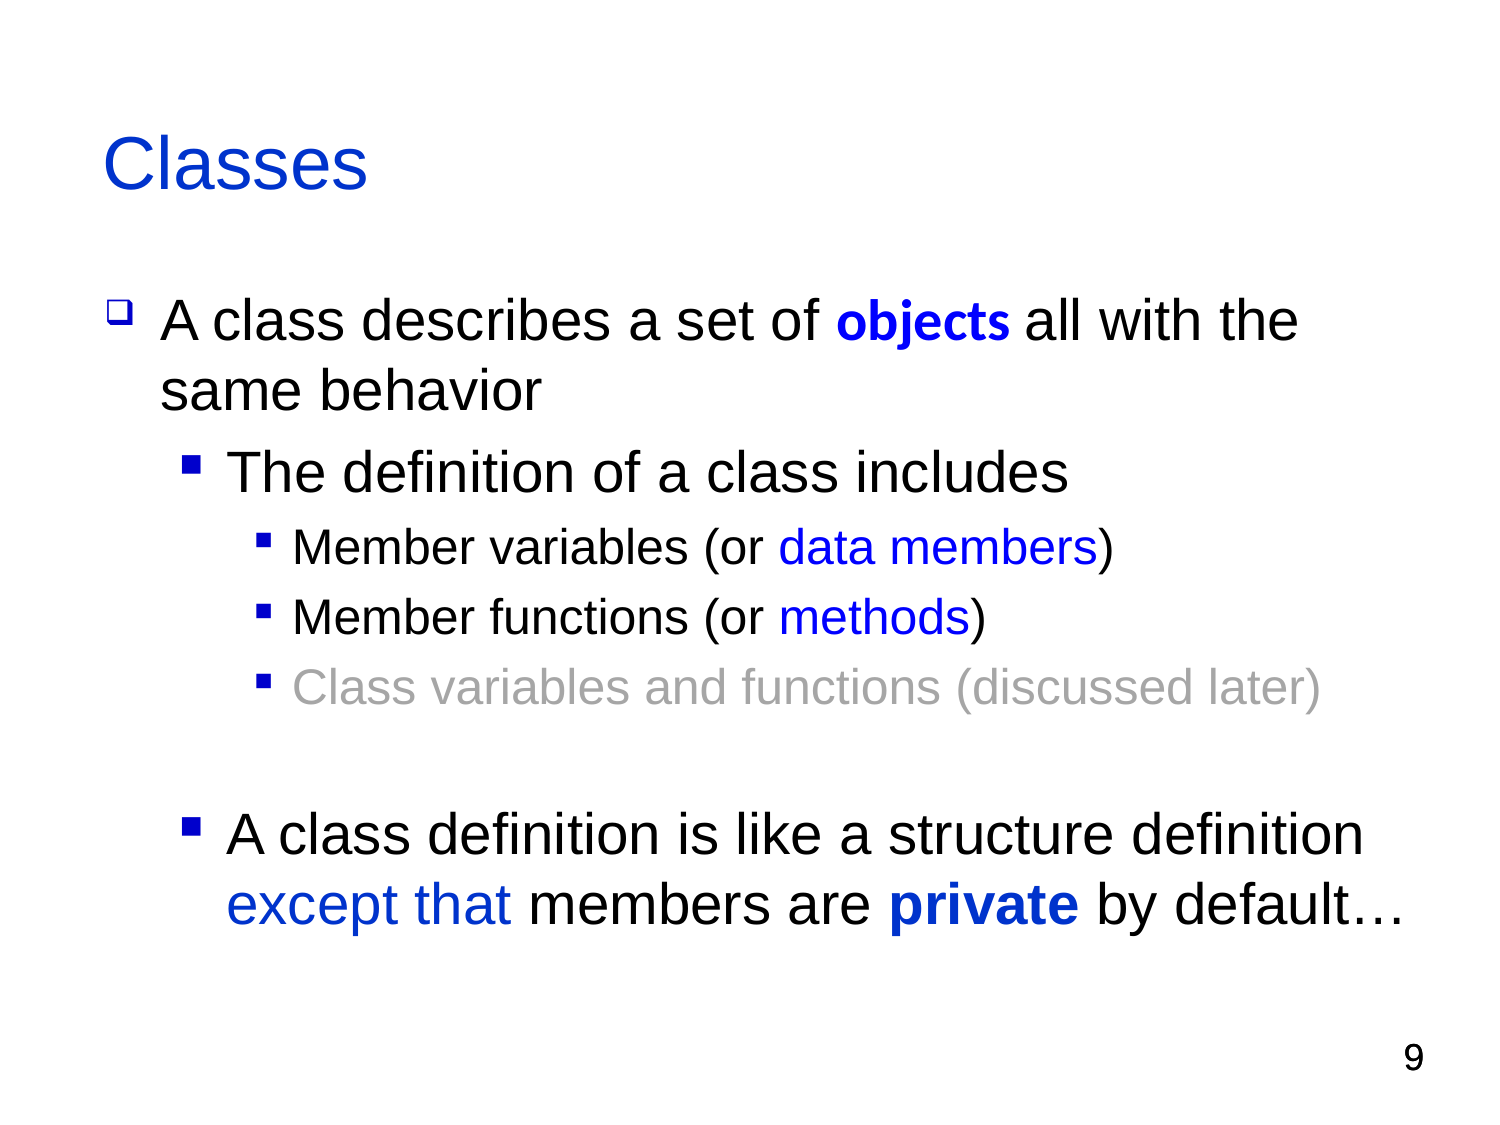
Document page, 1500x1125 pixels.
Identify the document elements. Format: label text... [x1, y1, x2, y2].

title Classes [87, 49, 1451, 213]
list A class describes a set of objects all with the same behavior The definition of a class includes Member variables (or data members) Member functions (or methods) Class variables and functions (discussed later) A class definition is like a structure definition except that members are private by default… [89, 274, 1451, 1026]
